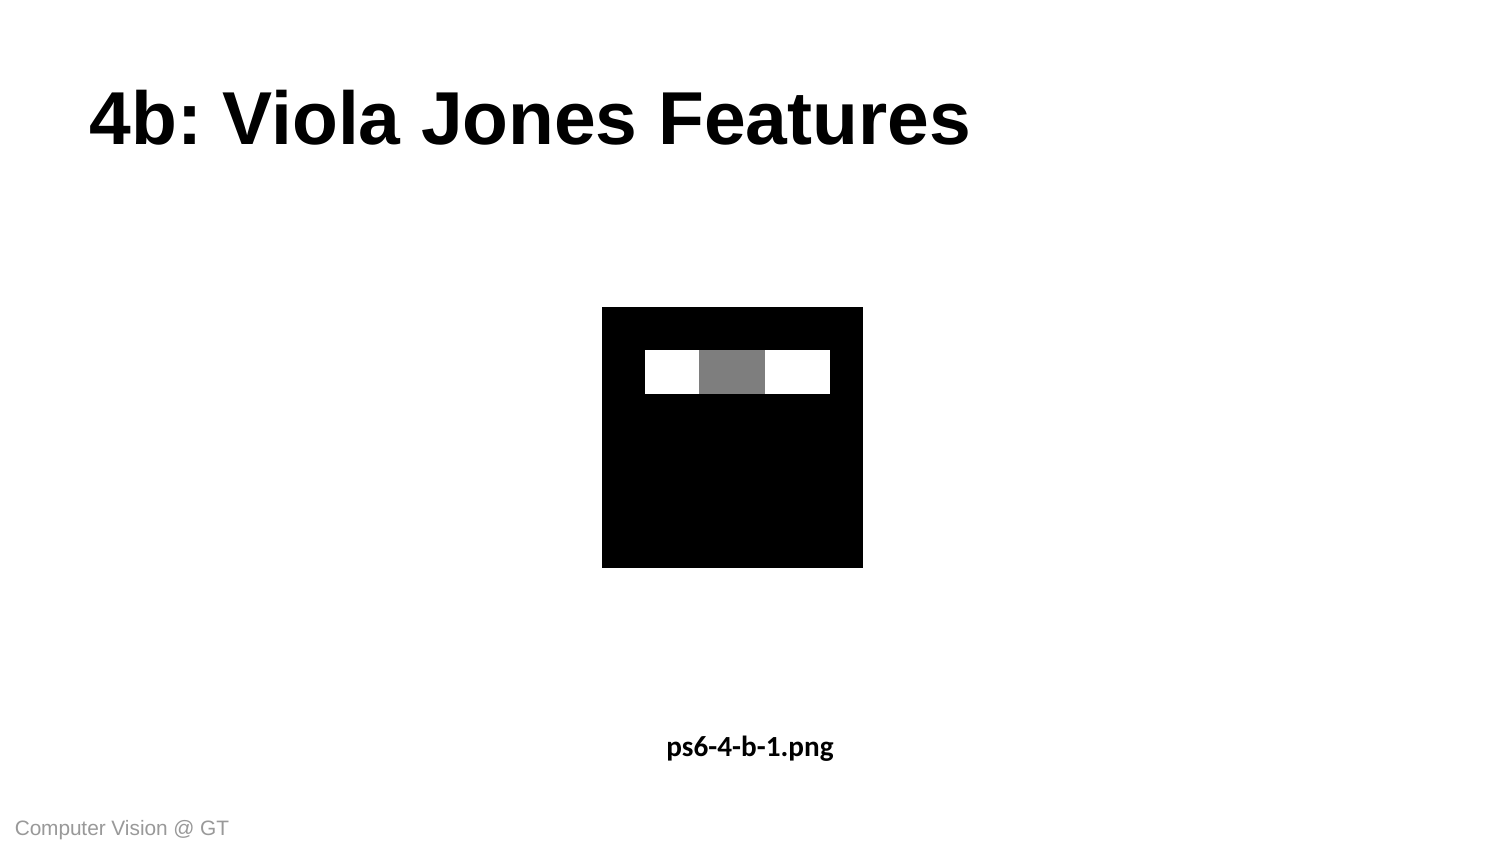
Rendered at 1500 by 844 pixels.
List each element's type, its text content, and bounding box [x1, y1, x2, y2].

text_box 4b: Viola Jones Features [74, 33, 1425, 175]
picture [602, 306, 864, 568]
text_box ps6-4-b-1.png [395, 707, 1105, 791]
text_box Computer Vision @ GT [0, 811, 421, 844]
